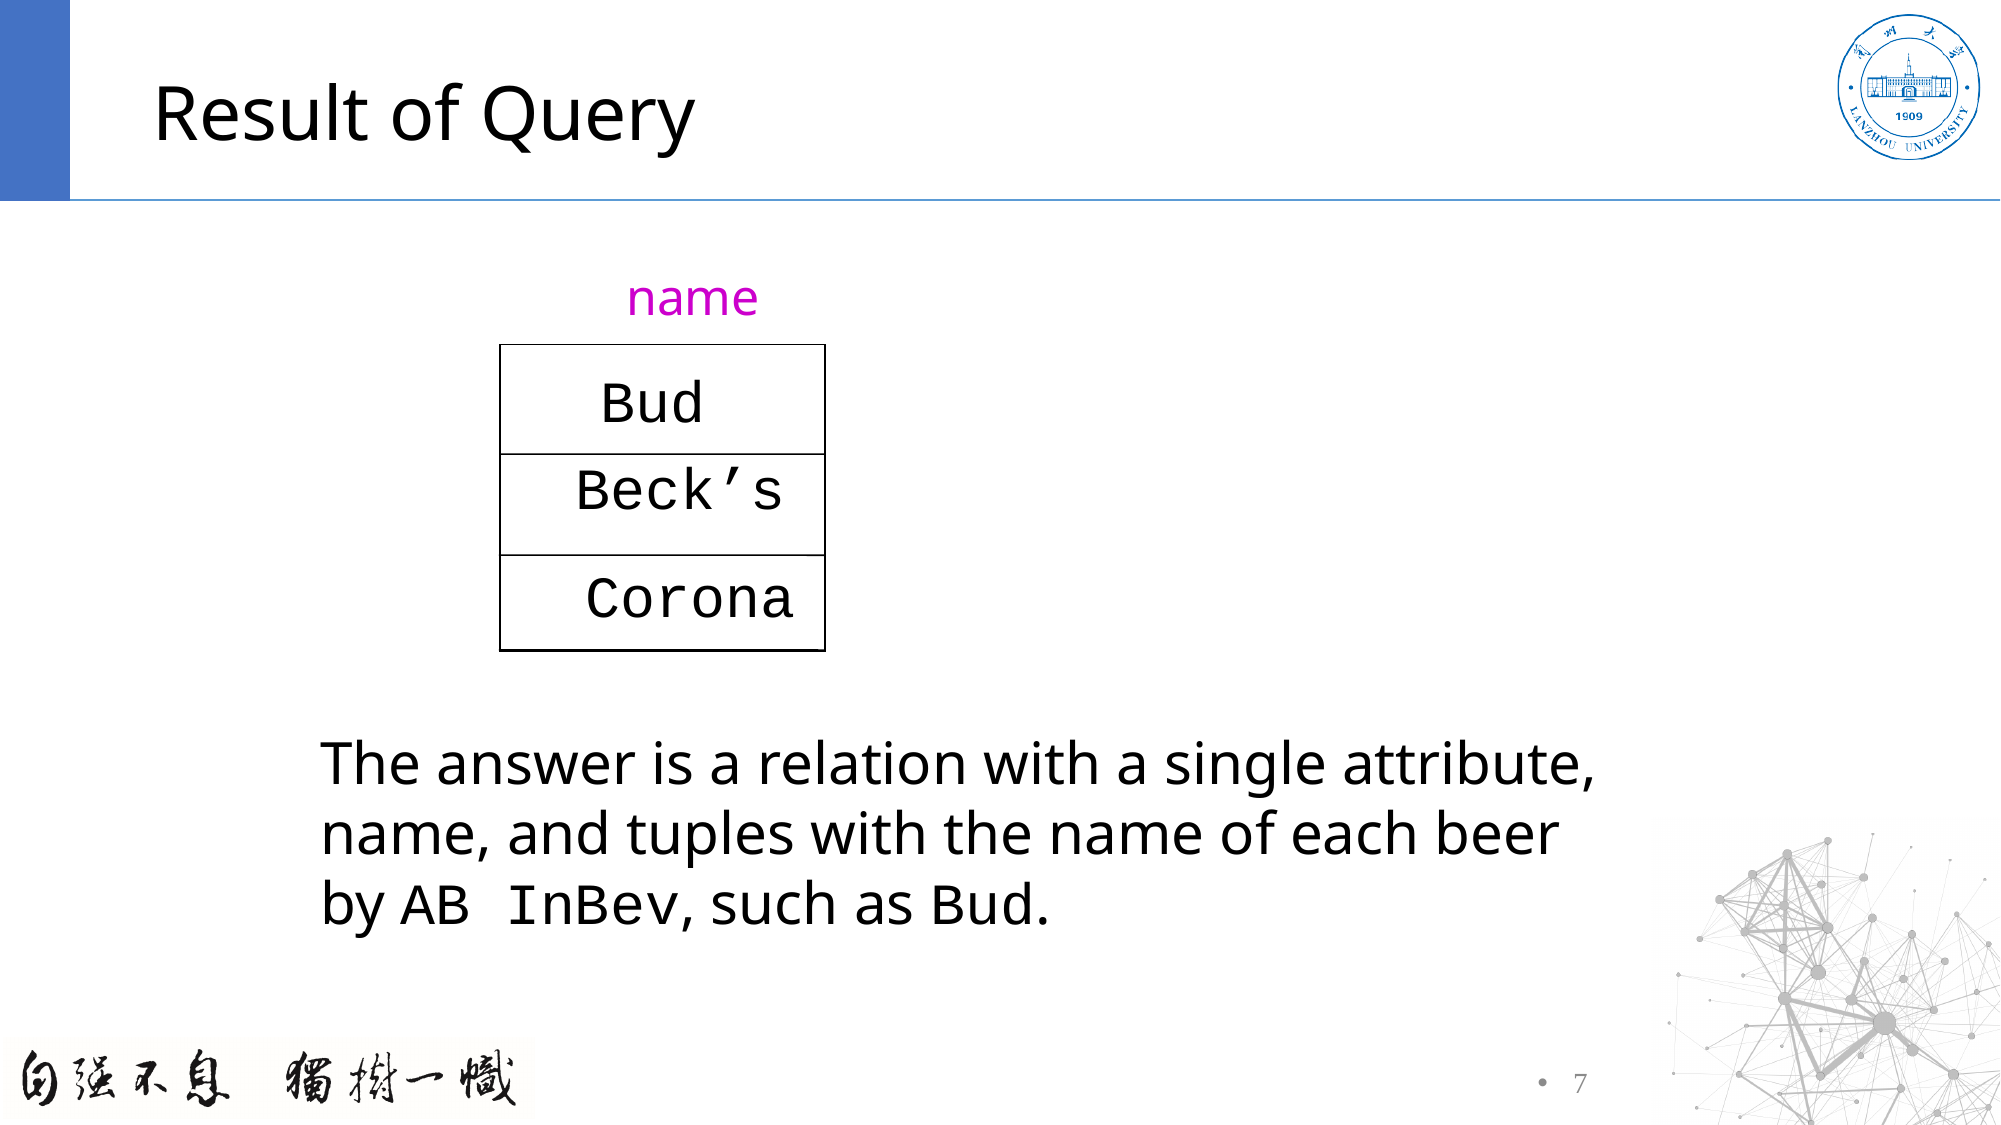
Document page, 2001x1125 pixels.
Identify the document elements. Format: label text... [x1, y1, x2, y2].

text_box The answer is a relation with a single attribute, name, and tuples with the name of each beer by AB InBev, such as Bud. [305, 719, 1743, 944]
picture [1651, 817, 2001, 1125]
picture [3, 1037, 535, 1119]
text_box [500, 344, 825, 454]
text_box [500, 455, 825, 652]
slide_number 7 [1498, 1052, 1603, 1113]
list name Bud Beck’s Corona [137, 243, 1863, 1014]
title Result of Query [137, 33, 1863, 200]
picture [1837, 14, 1998, 160]
